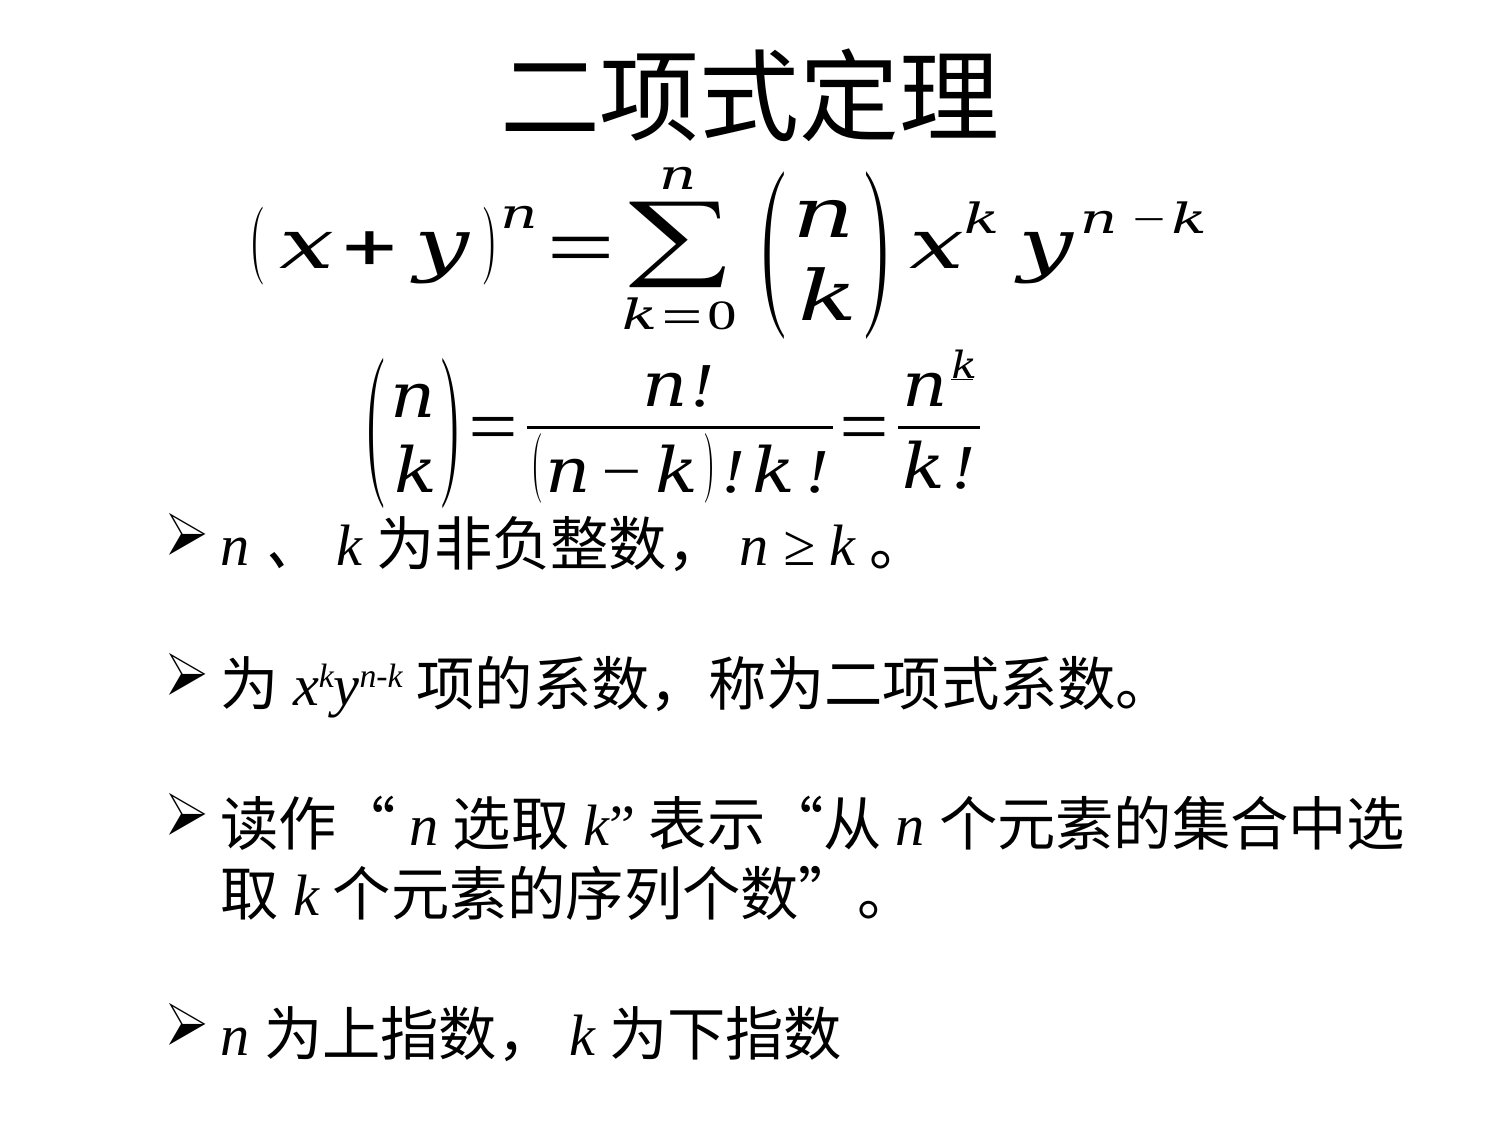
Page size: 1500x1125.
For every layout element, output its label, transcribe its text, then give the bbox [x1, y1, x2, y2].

title 二项式定理 [75, 0, 1425, 188]
